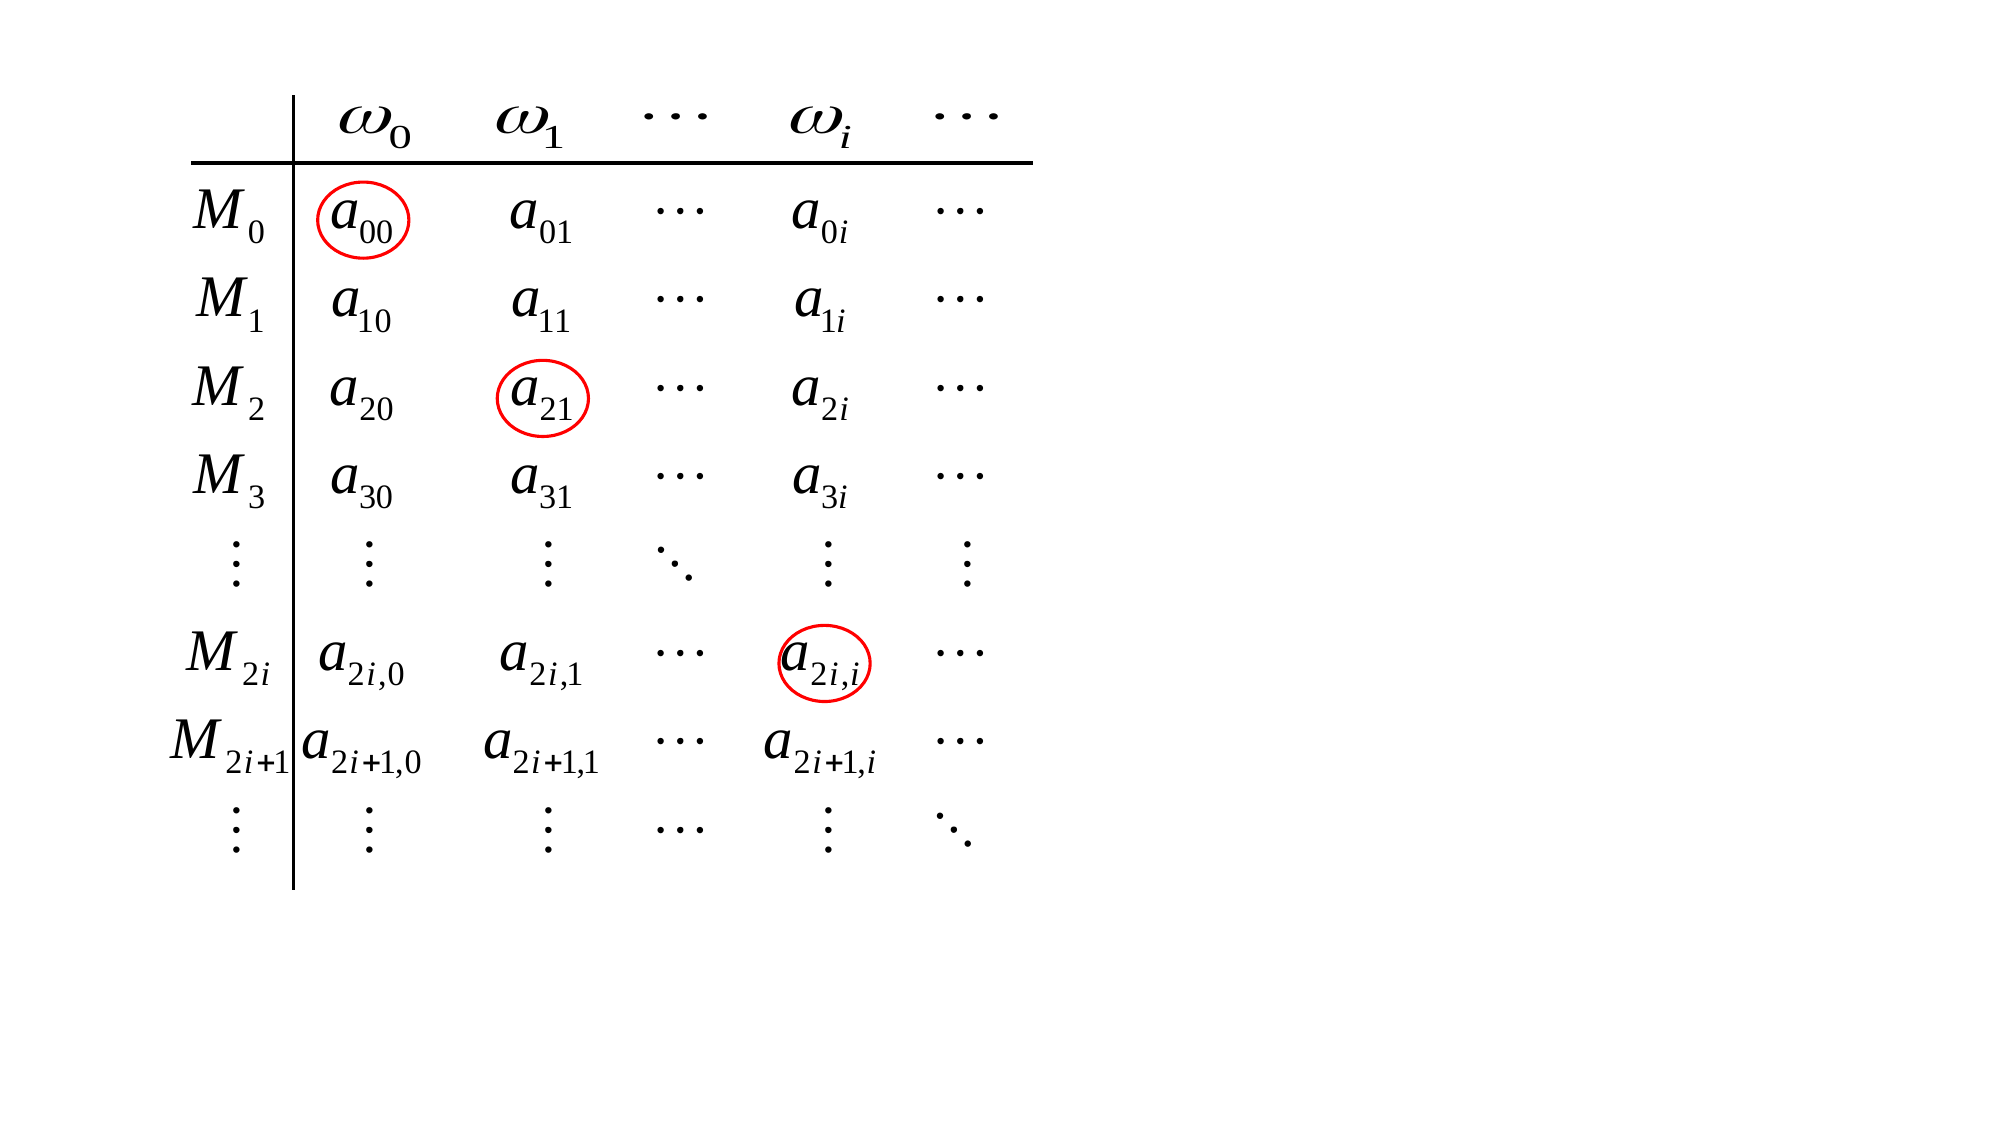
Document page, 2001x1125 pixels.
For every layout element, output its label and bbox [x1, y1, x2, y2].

text_box [159, 172, 1001, 872]
text_box [325, 75, 1018, 164]
